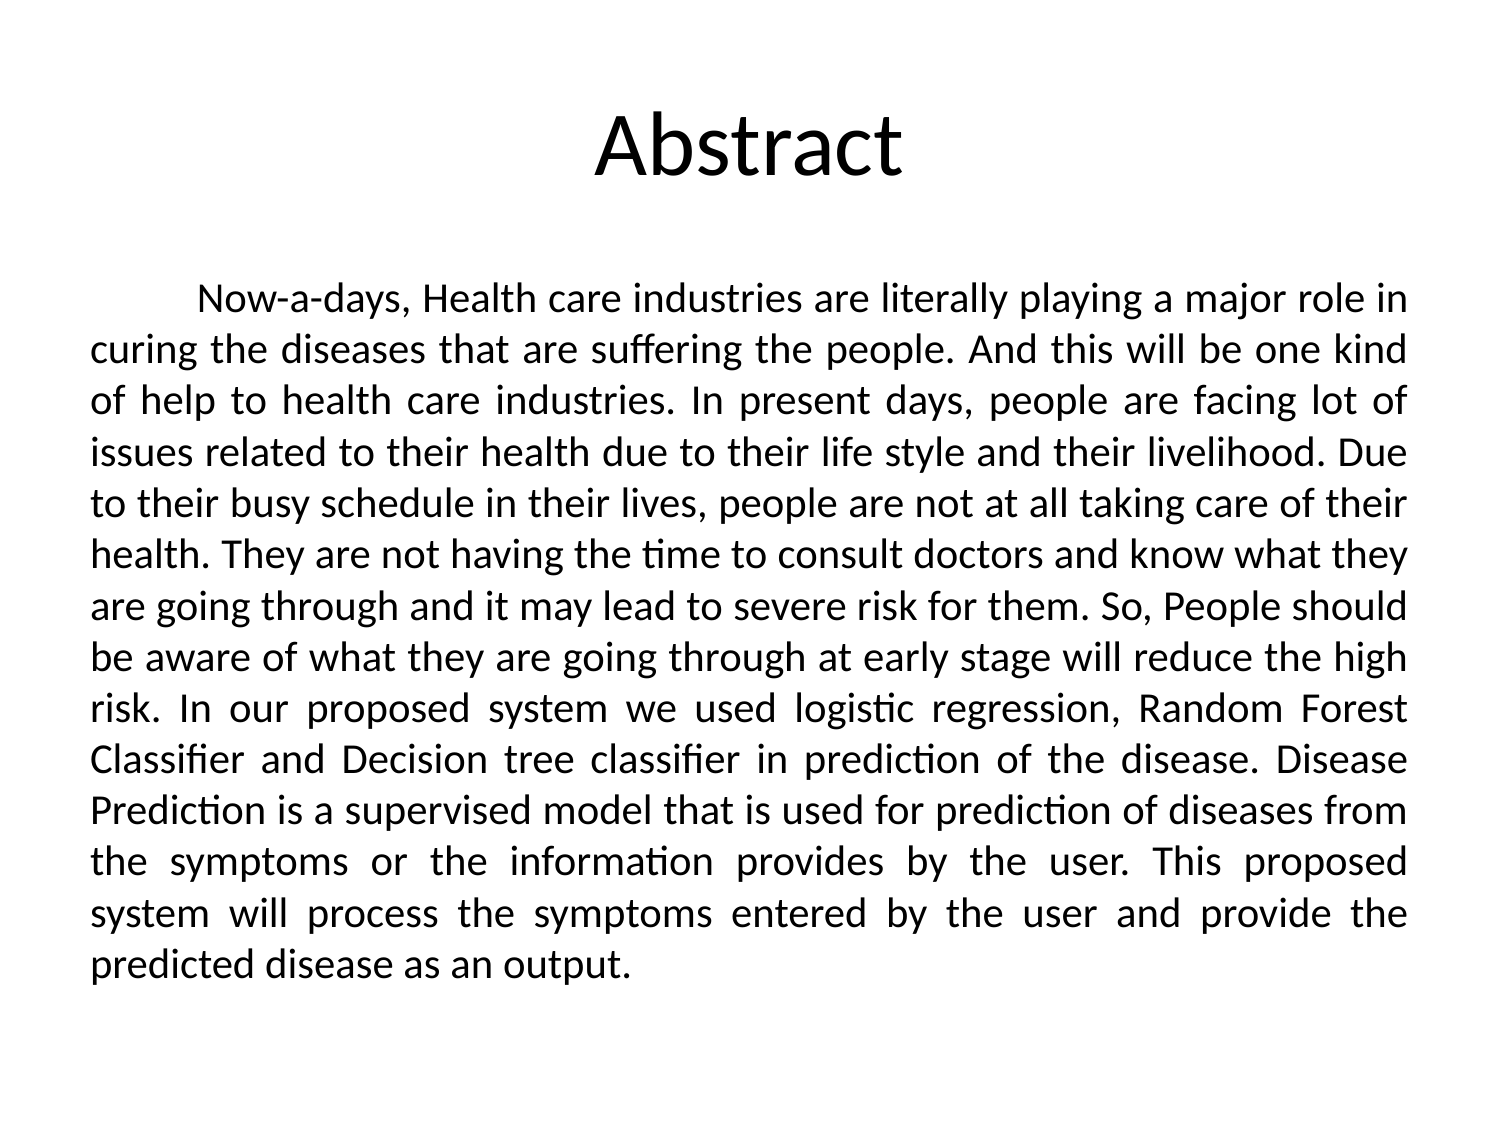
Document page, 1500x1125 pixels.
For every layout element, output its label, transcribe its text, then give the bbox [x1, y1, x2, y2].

list Now-a-days, Health care industries are literally playing a major role in curing the diseases that are suffering the people. And this will be one kind of help to health care industries. In present days, people are facing lot of issues related to their health due to their life style and their livelihood. Due to their busy schedule in their lives, people are not at all taking care of their health. They are not having the time to consult doctors and know what they are going through and it may lead to severe risk for them. So, People should be aware of what they are going through at early stage will reduce the high risk. In our proposed system we used logistic regression, Random Forest Classifier and Decision tree classifier in prediction of the disease. Disease Prediction is a supervised model that is used for prediction of diseases from the symptoms or the information provides by the user. This proposed system will process the symptoms entered by the user and provide the predicted disease as an output. [75, 262, 1425, 1005]
title Abstract [75, 45, 1425, 233]
